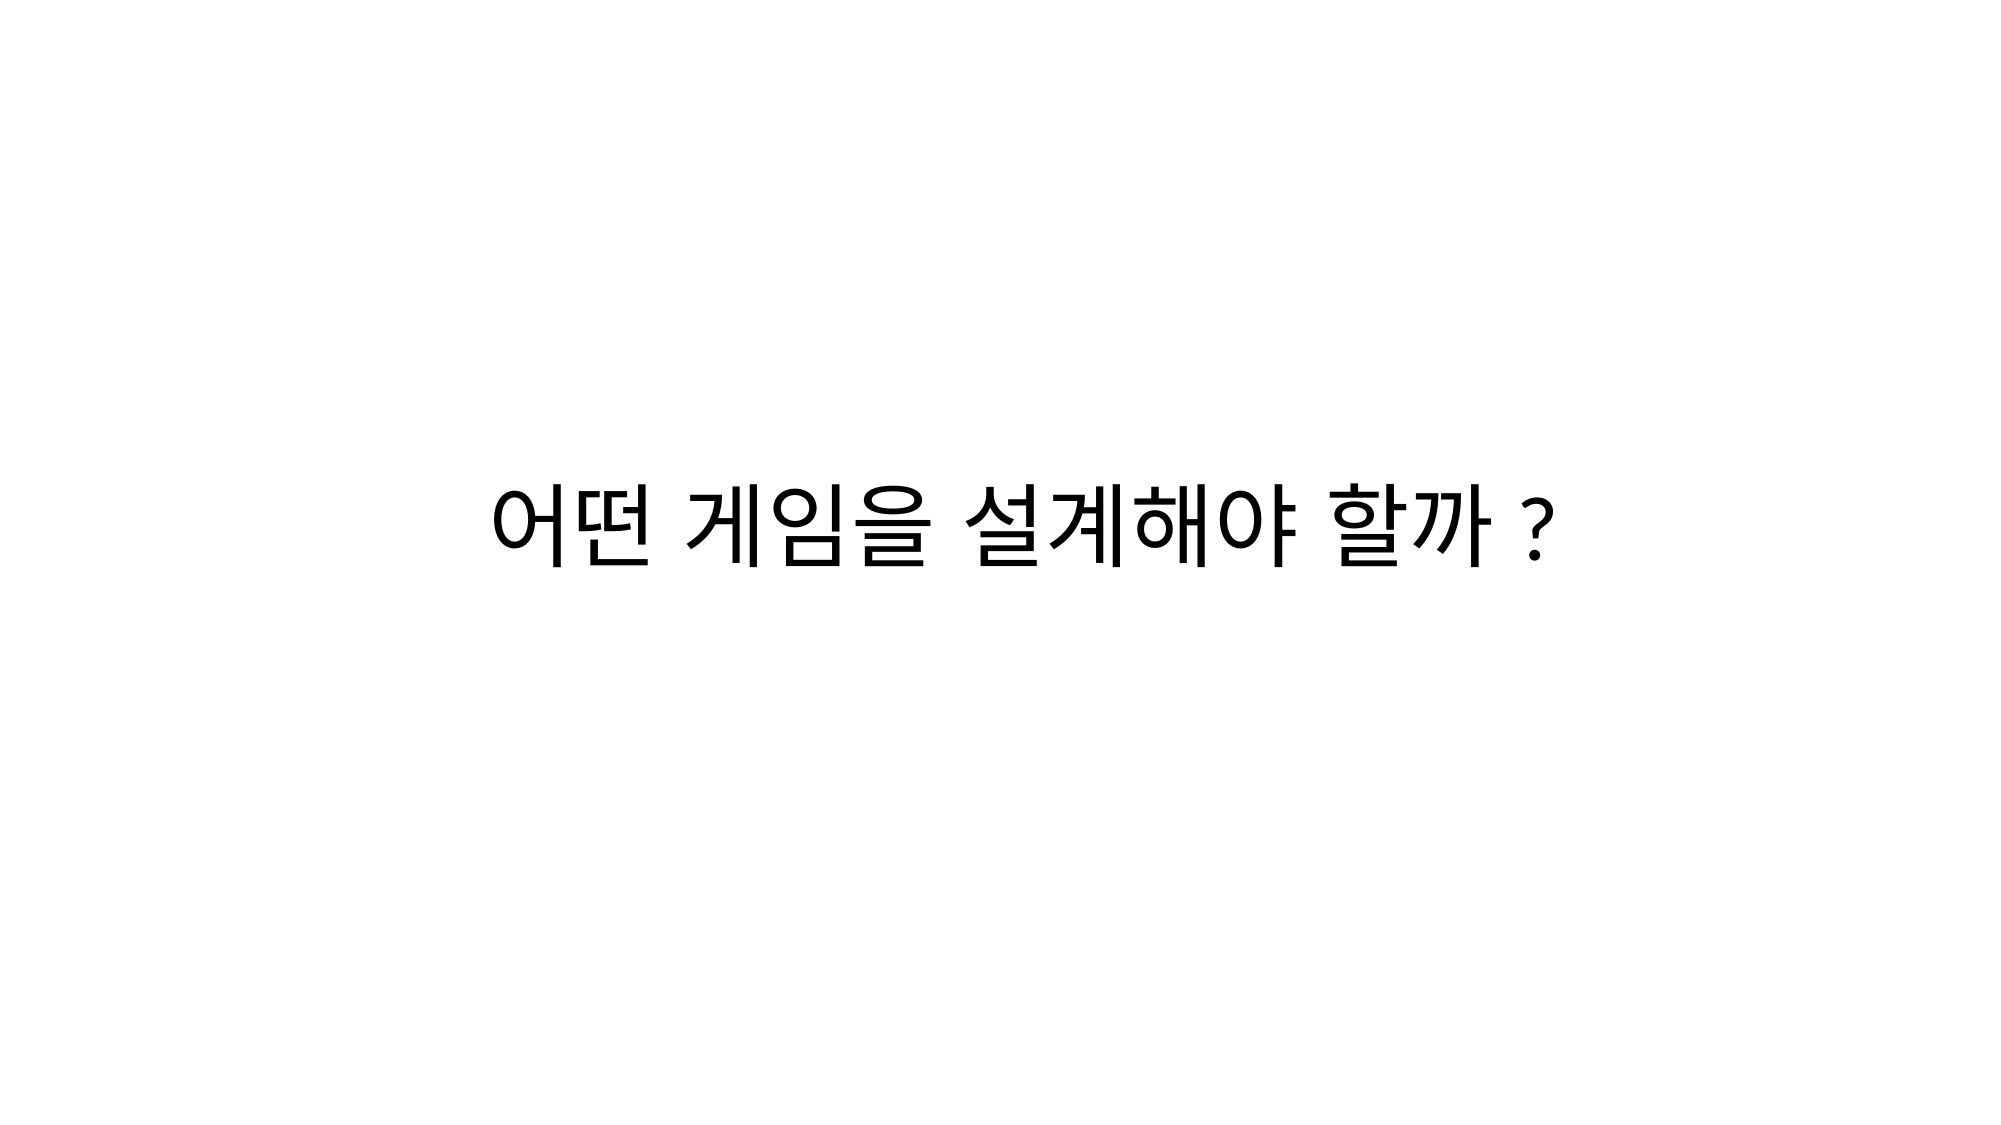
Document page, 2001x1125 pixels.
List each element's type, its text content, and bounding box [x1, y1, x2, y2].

title 어떤 게임을 설계해야 할까? [99, 375, 1900, 563]
